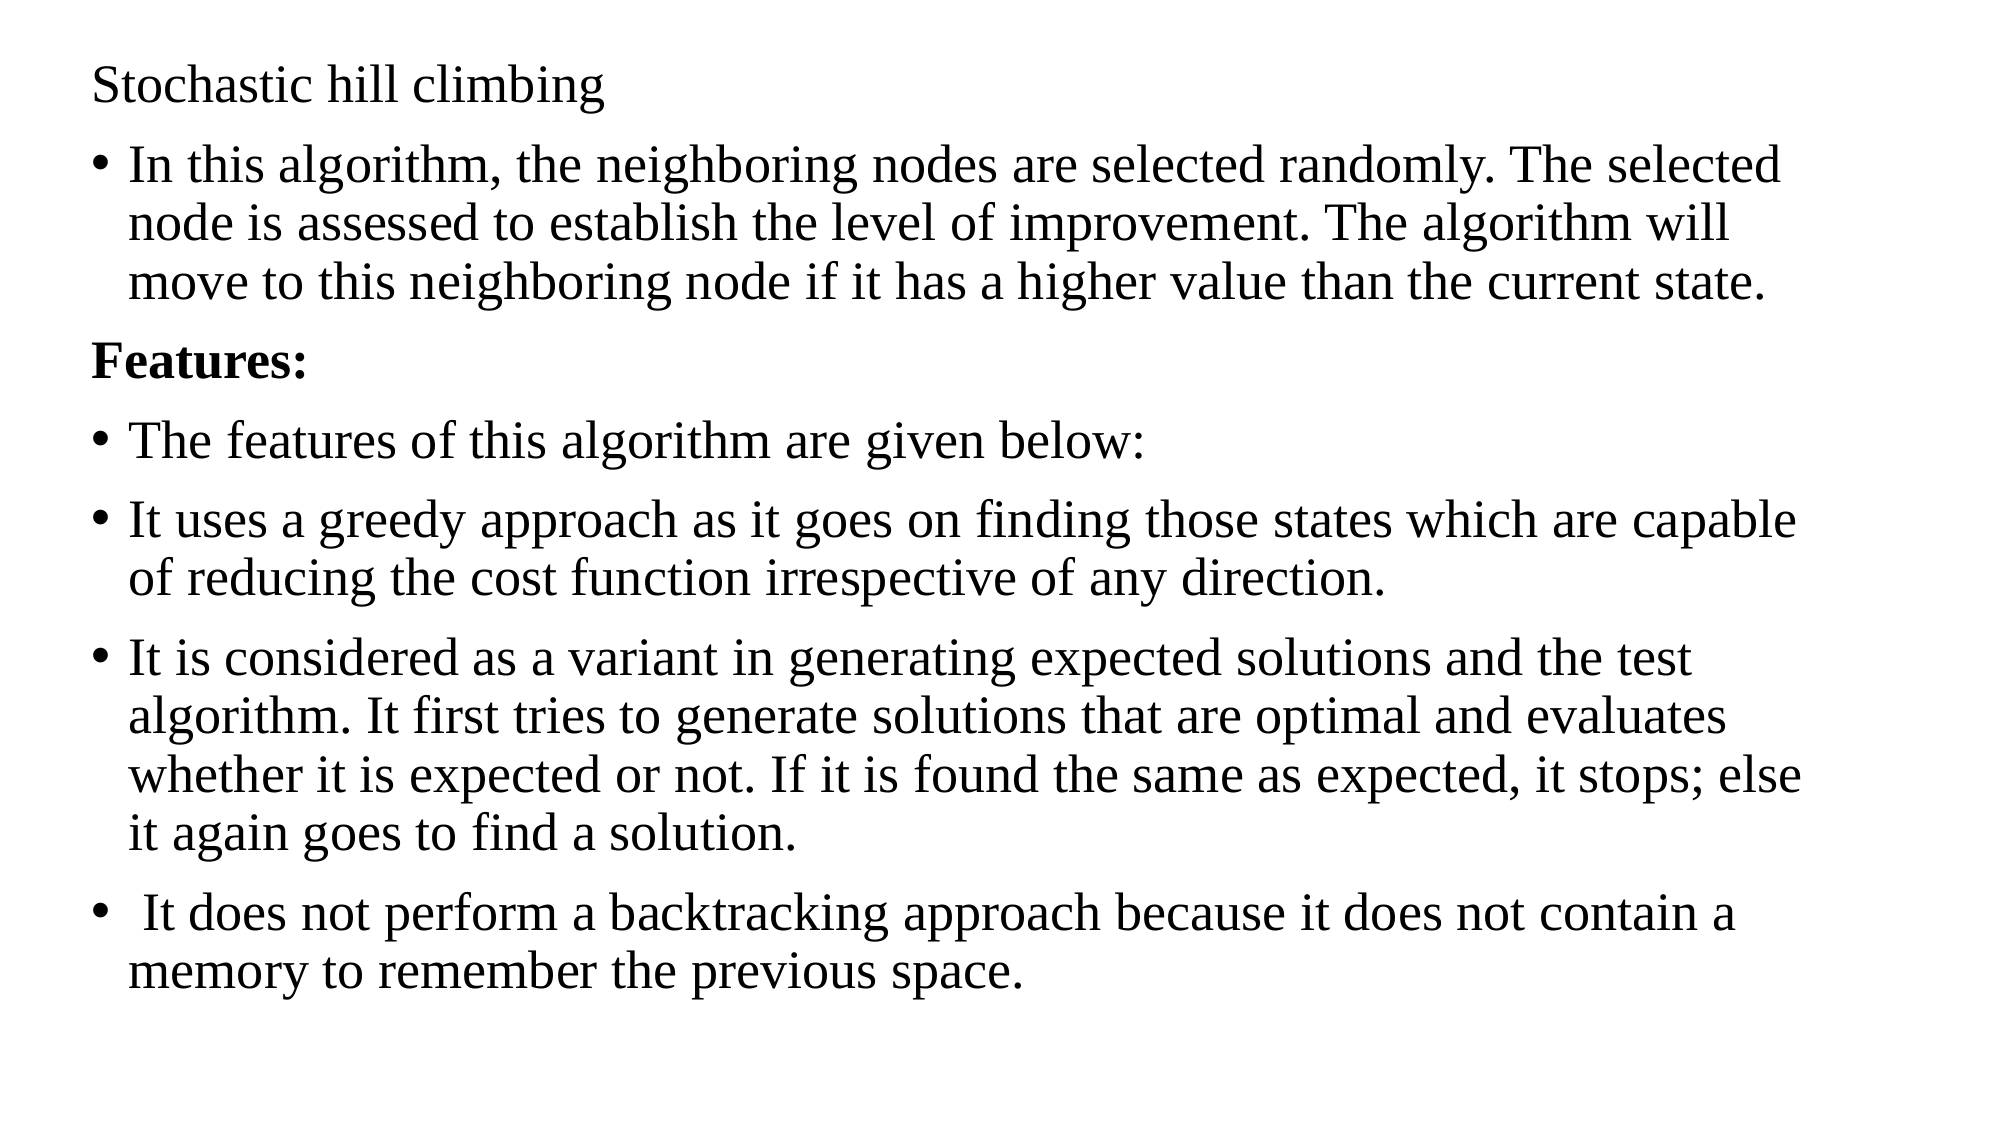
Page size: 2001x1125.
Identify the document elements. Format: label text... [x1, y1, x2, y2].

list Stochastic hill climbing In this algorithm, the neighboring nodes are selected randomly. The selected node is assessed to establish the level of improvement. The algorithm will move to this neighboring node if it has a higher value than the current state. Features: The features of this algorithm are given below: It uses a greedy approach as it goes on finding those states which are capable of reducing the cost function irrespective of any direction. It is considered as a variant in generating expected solutions and the test algorithm. It first tries to generate solutions that are optimal and evaluates whether it is expected or not. If it is found the same as expected, it stops; else it again goes to find a solution. It does not perform a backtracking approach because it does not contain a memory to remember the previous space. [76, 48, 1863, 1014]
